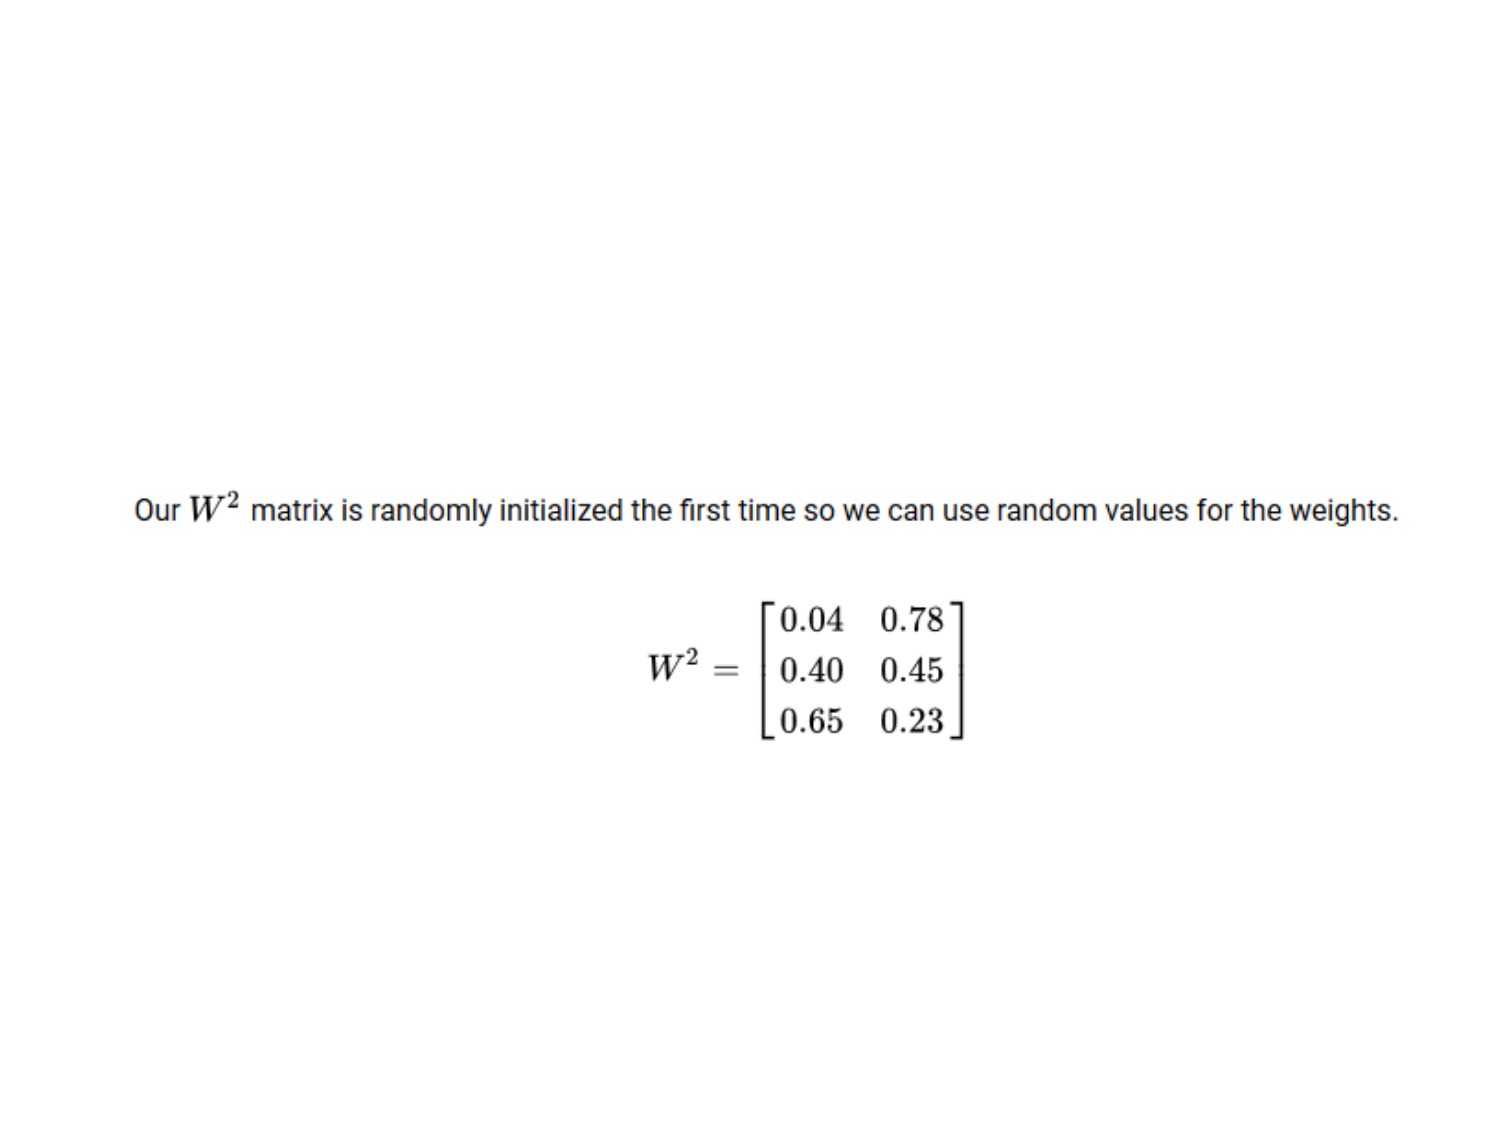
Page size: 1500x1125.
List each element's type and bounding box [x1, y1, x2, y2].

list [49, 462, 1451, 761]
